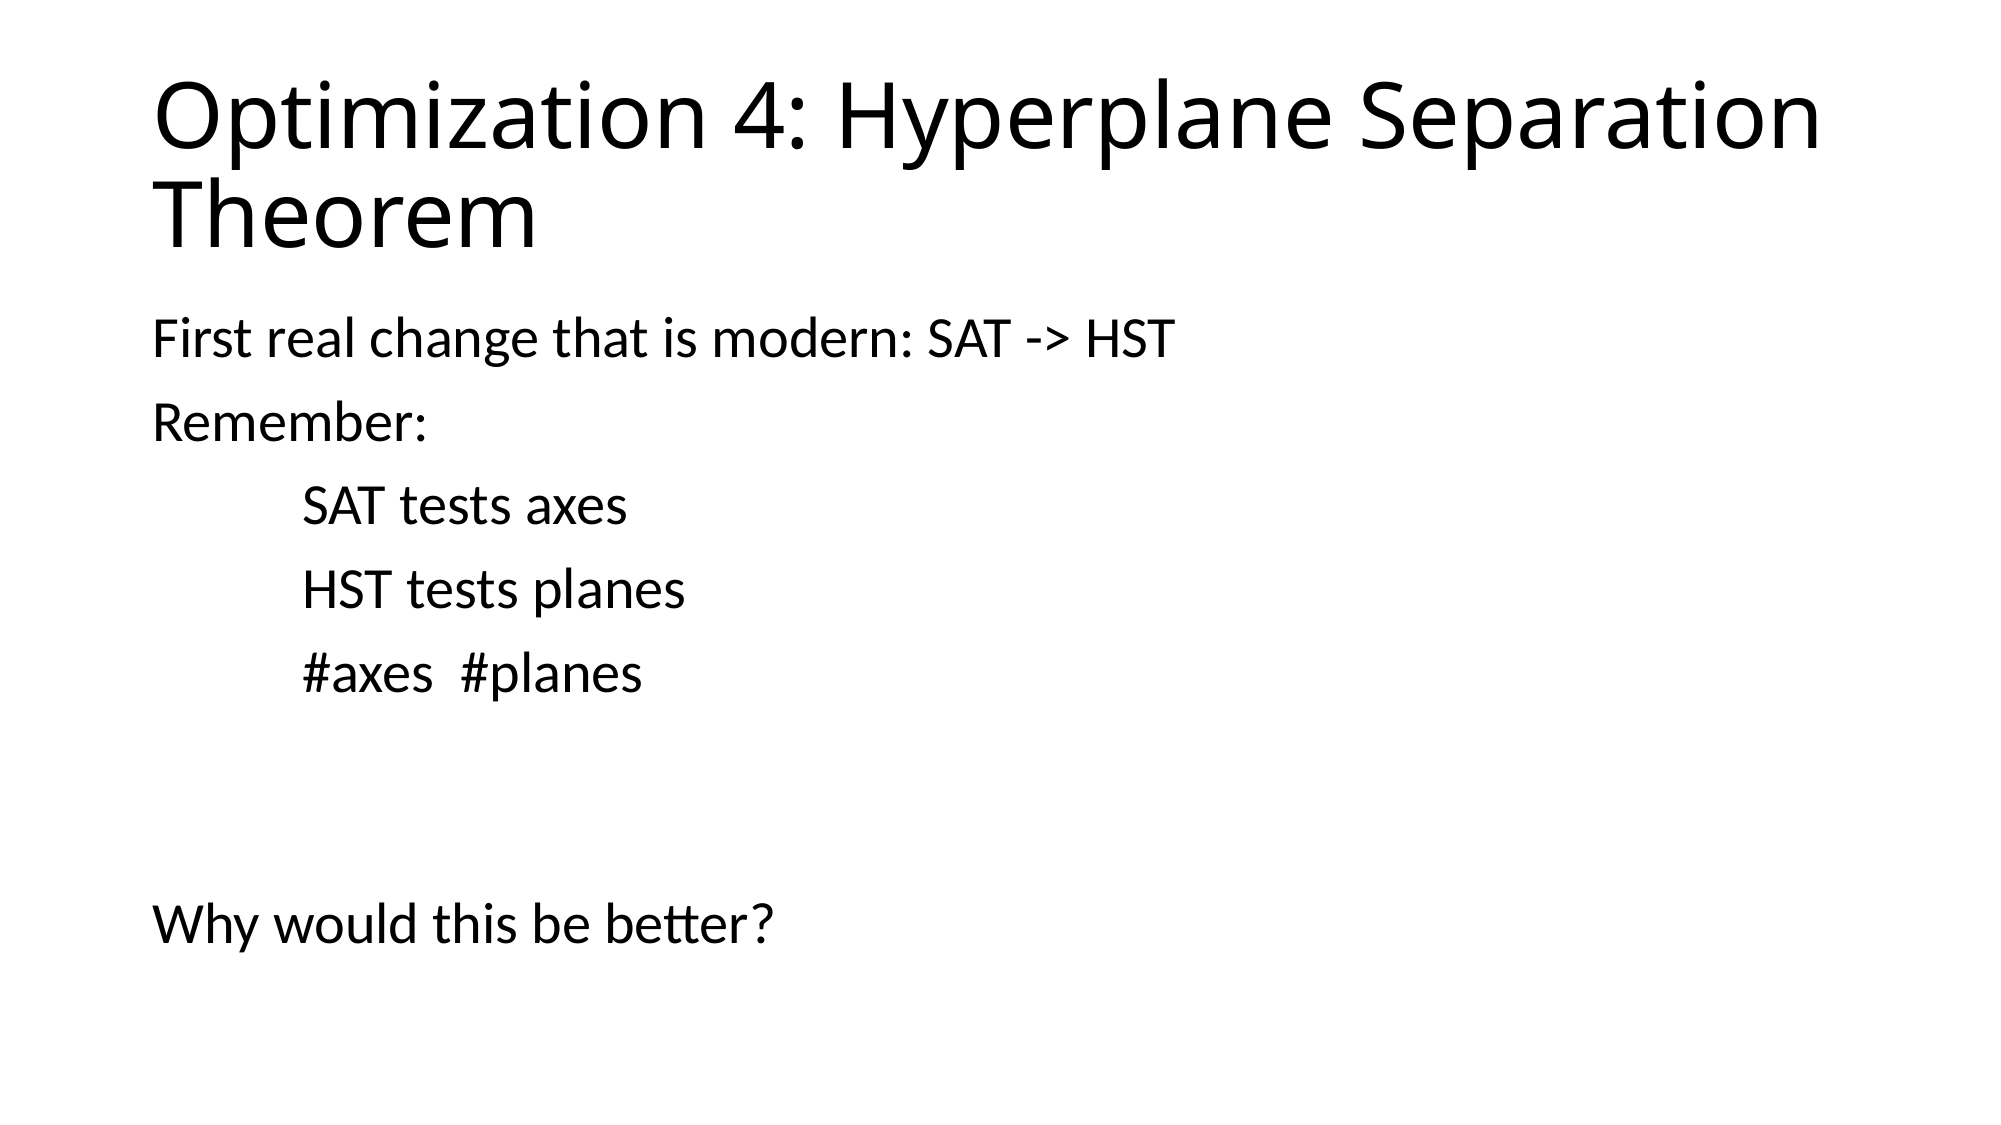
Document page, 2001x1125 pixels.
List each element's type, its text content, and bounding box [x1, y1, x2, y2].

title Optimization 4: Hyperplane Separation Theorem [137, 59, 1970, 278]
